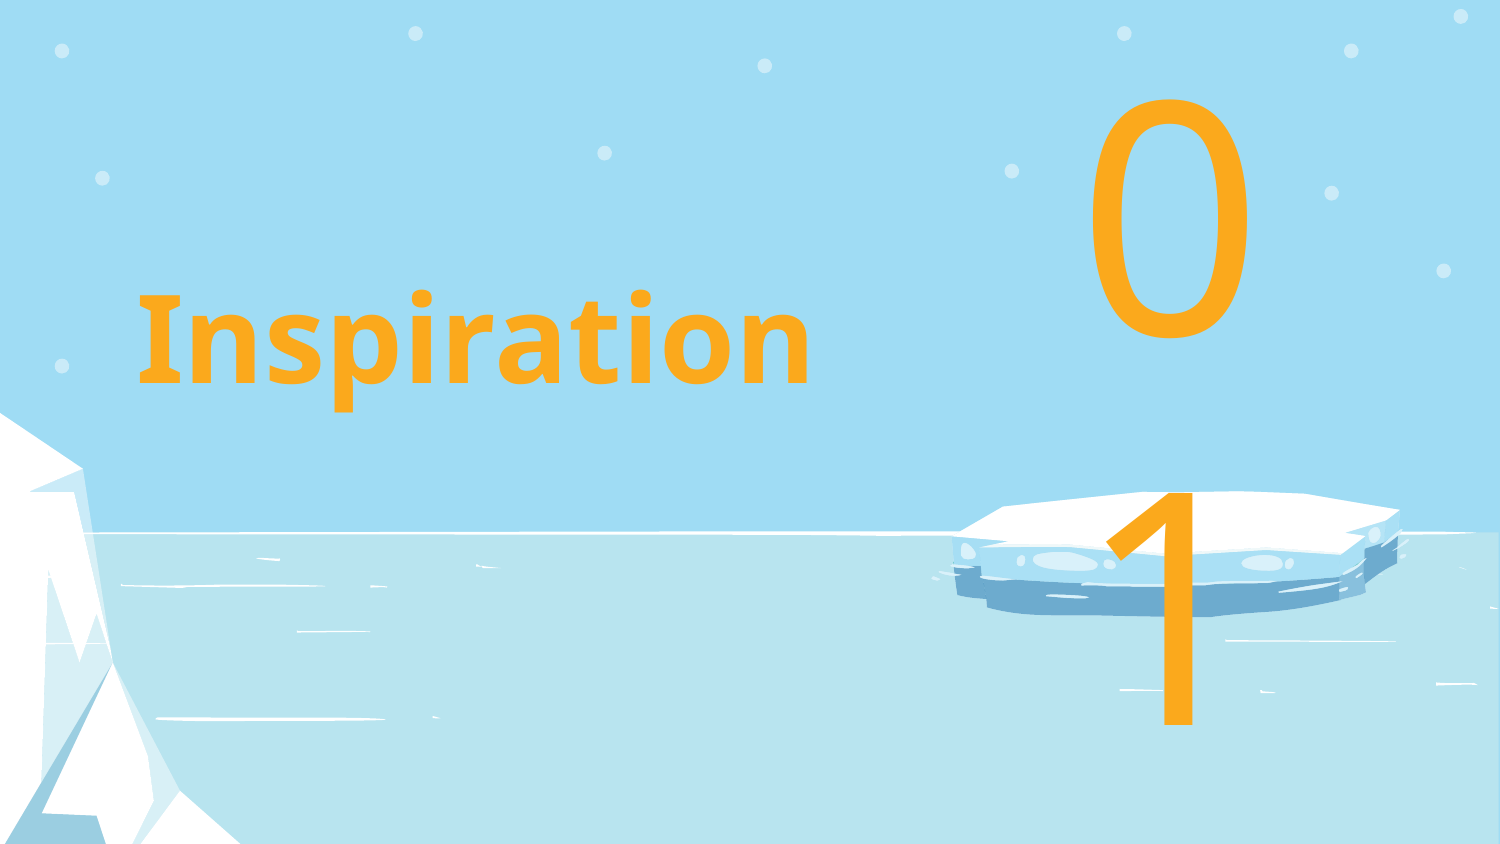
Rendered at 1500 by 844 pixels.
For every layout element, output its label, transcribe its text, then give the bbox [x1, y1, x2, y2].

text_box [931, 491, 1410, 618]
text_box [0, 398, 278, 844]
title Inspiration [121, 259, 1005, 423]
text_box [1004, 163, 1020, 179]
title 01 [1005, 234, 1336, 488]
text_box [283, 530, 1499, 844]
